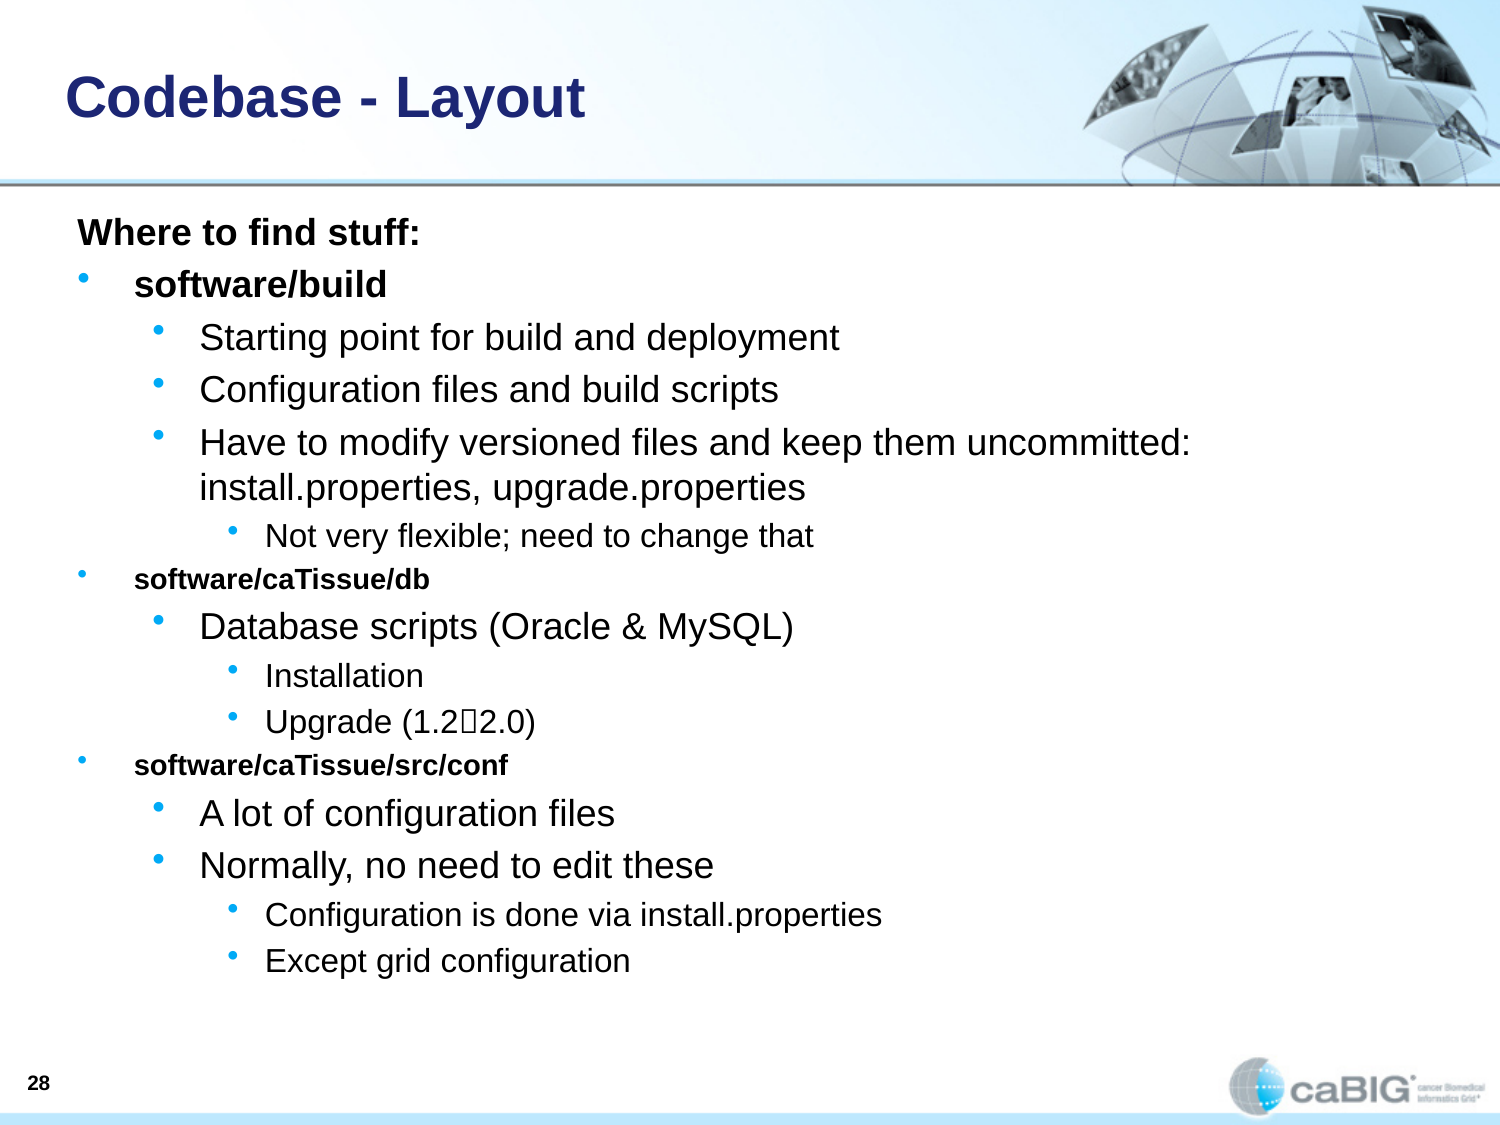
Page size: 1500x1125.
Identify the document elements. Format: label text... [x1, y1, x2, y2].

list Where to find stuff: software/build Starting point for build and deployment Configuration files and build scripts Have to modify versioned files and keep them uncommitted: install.properties, upgrade.properties Not very flexible; need to change that software/caTissue/db Database scripts (Oracle & MySQL) Installation Upgrade (1.22.0) software/caTissue/src/conf A lot of configuration files Normally, no need to edit these Configuration is done via install.properties Except grid configuration [62, 199, 1451, 1013]
picture [0, 0, 1500, 1125]
title Codebase - Layout [49, 0, 1176, 188]
